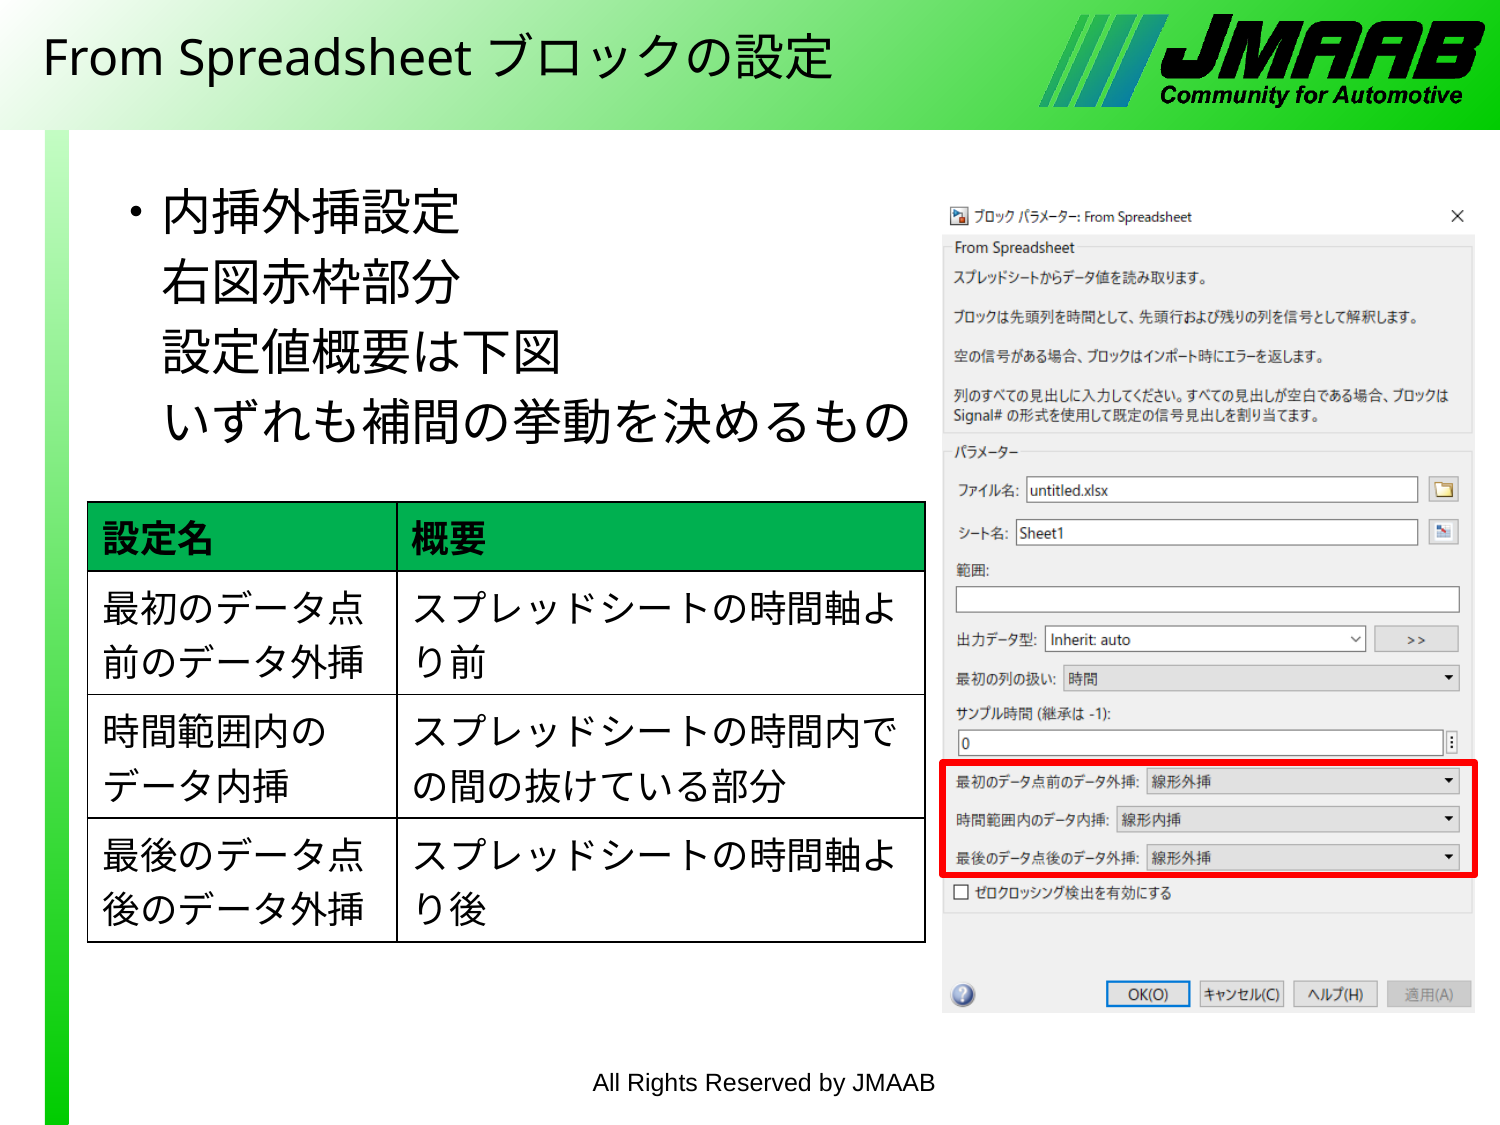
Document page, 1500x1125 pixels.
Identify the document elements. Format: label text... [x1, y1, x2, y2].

table_header 概要 [398, 503, 924, 570]
table_cell 時間範囲内のデータ内挿 [88, 695, 396, 817]
picture [1036, 11, 1486, 109]
table_cell 最後のデータ点後のデータ外挿 [88, 819, 396, 941]
table_header 設定名 [88, 503, 396, 570]
table_cell スプレッドシートの時間内での間の抜けている部分 [398, 695, 924, 817]
title From Spreadsheetブロックの設定 [27, 21, 1057, 91]
picture [942, 201, 1476, 1013]
table_cell 最初のデータ点前のデータ外挿 [88, 572, 396, 694]
table_cell スプレッドシートの時間軸より前 [398, 572, 924, 694]
table_cell スプレッドシートの時間軸より後 [398, 819, 924, 941]
list ・内挿外挿設定 右図赤枠部分 設定値概要は下図 いずれも補間の挙動を決めるもの [96, 172, 1447, 1047]
